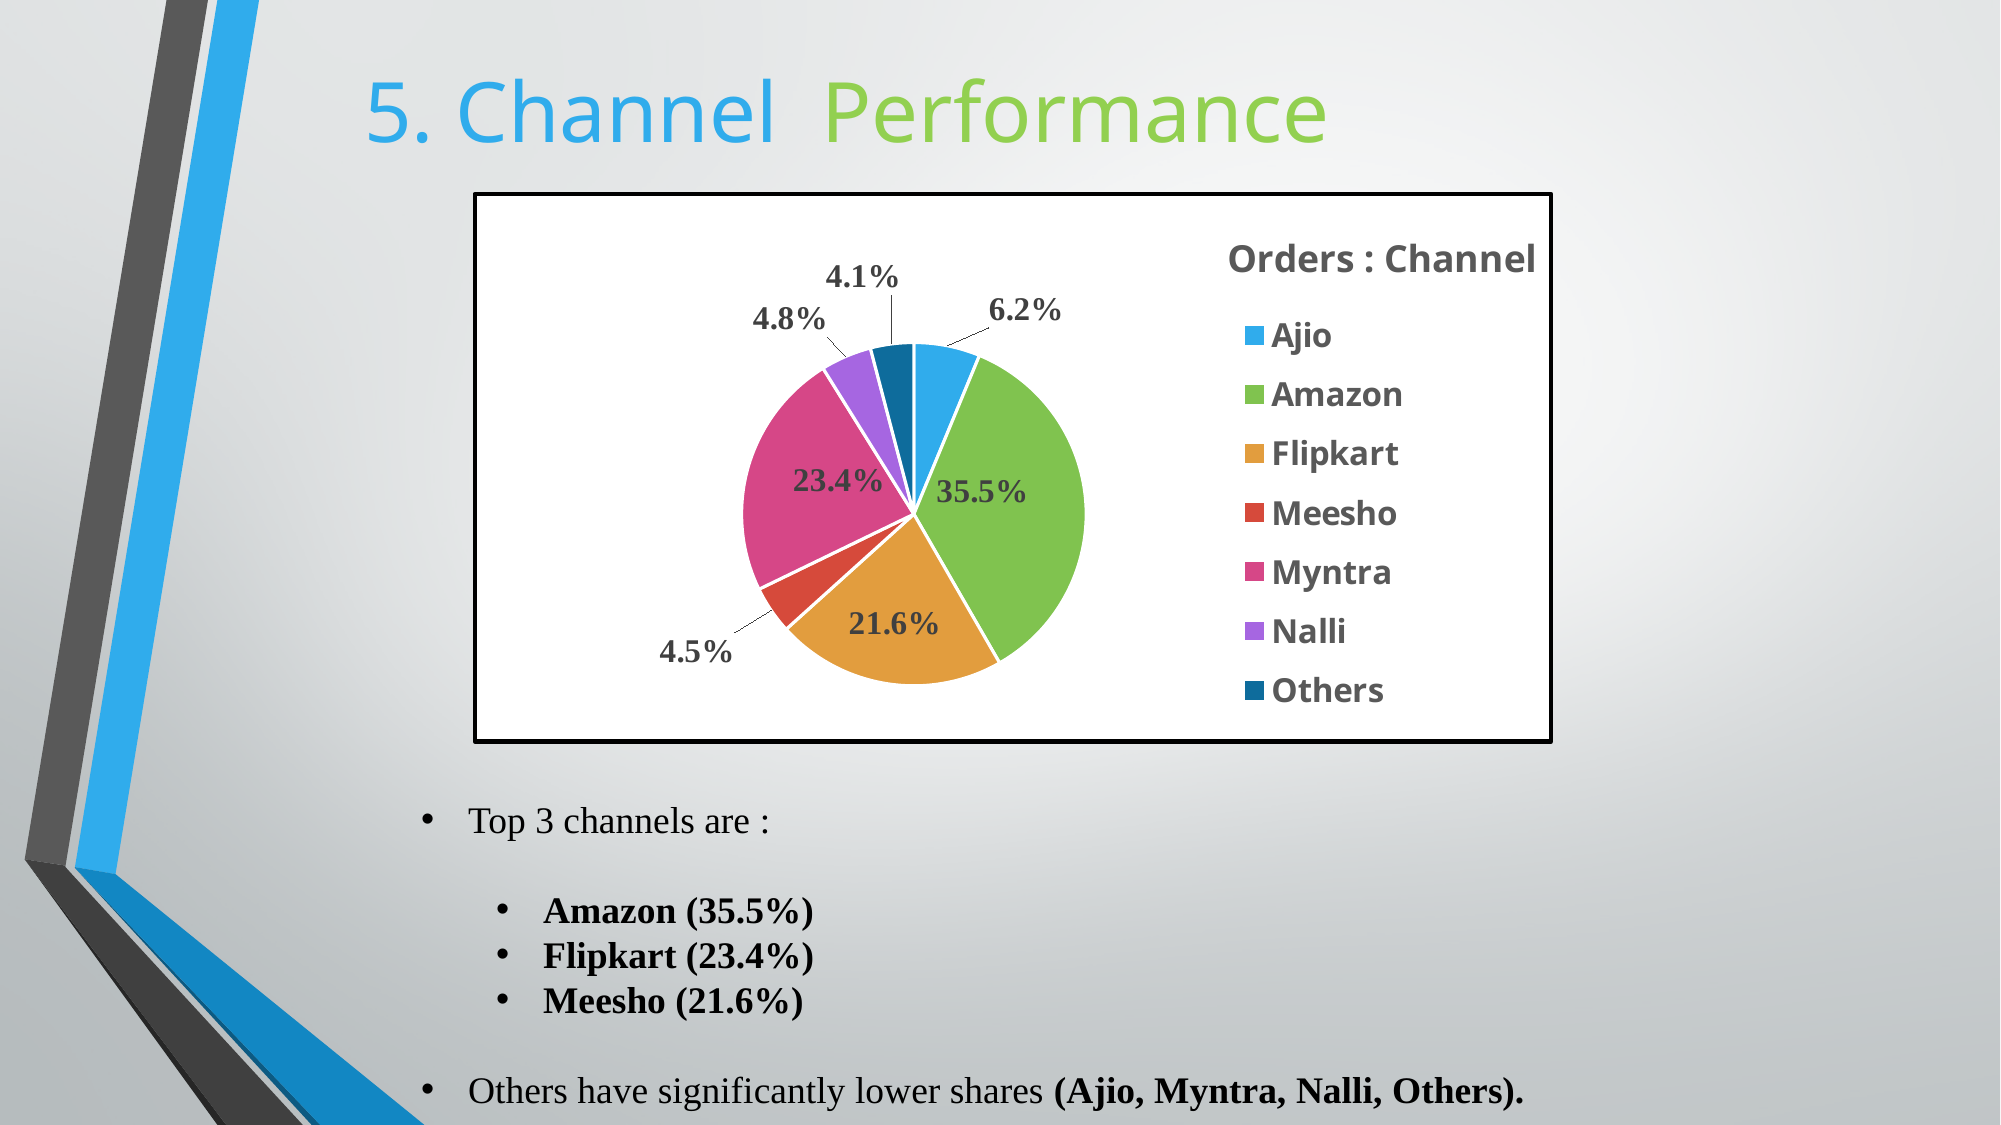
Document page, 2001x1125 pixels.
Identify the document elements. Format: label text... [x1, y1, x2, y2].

chart [472, 191, 1554, 744]
text_box Top 3 channels are : Amazon (35.5%) Flipkart (23.4%) Meesho (21.6%) Others have significantly lower shares (Ajio, Myntra, Nalli, Others). [406, 743, 1800, 1119]
title 5. Channel Performance [0, 0, 1710, 218]
